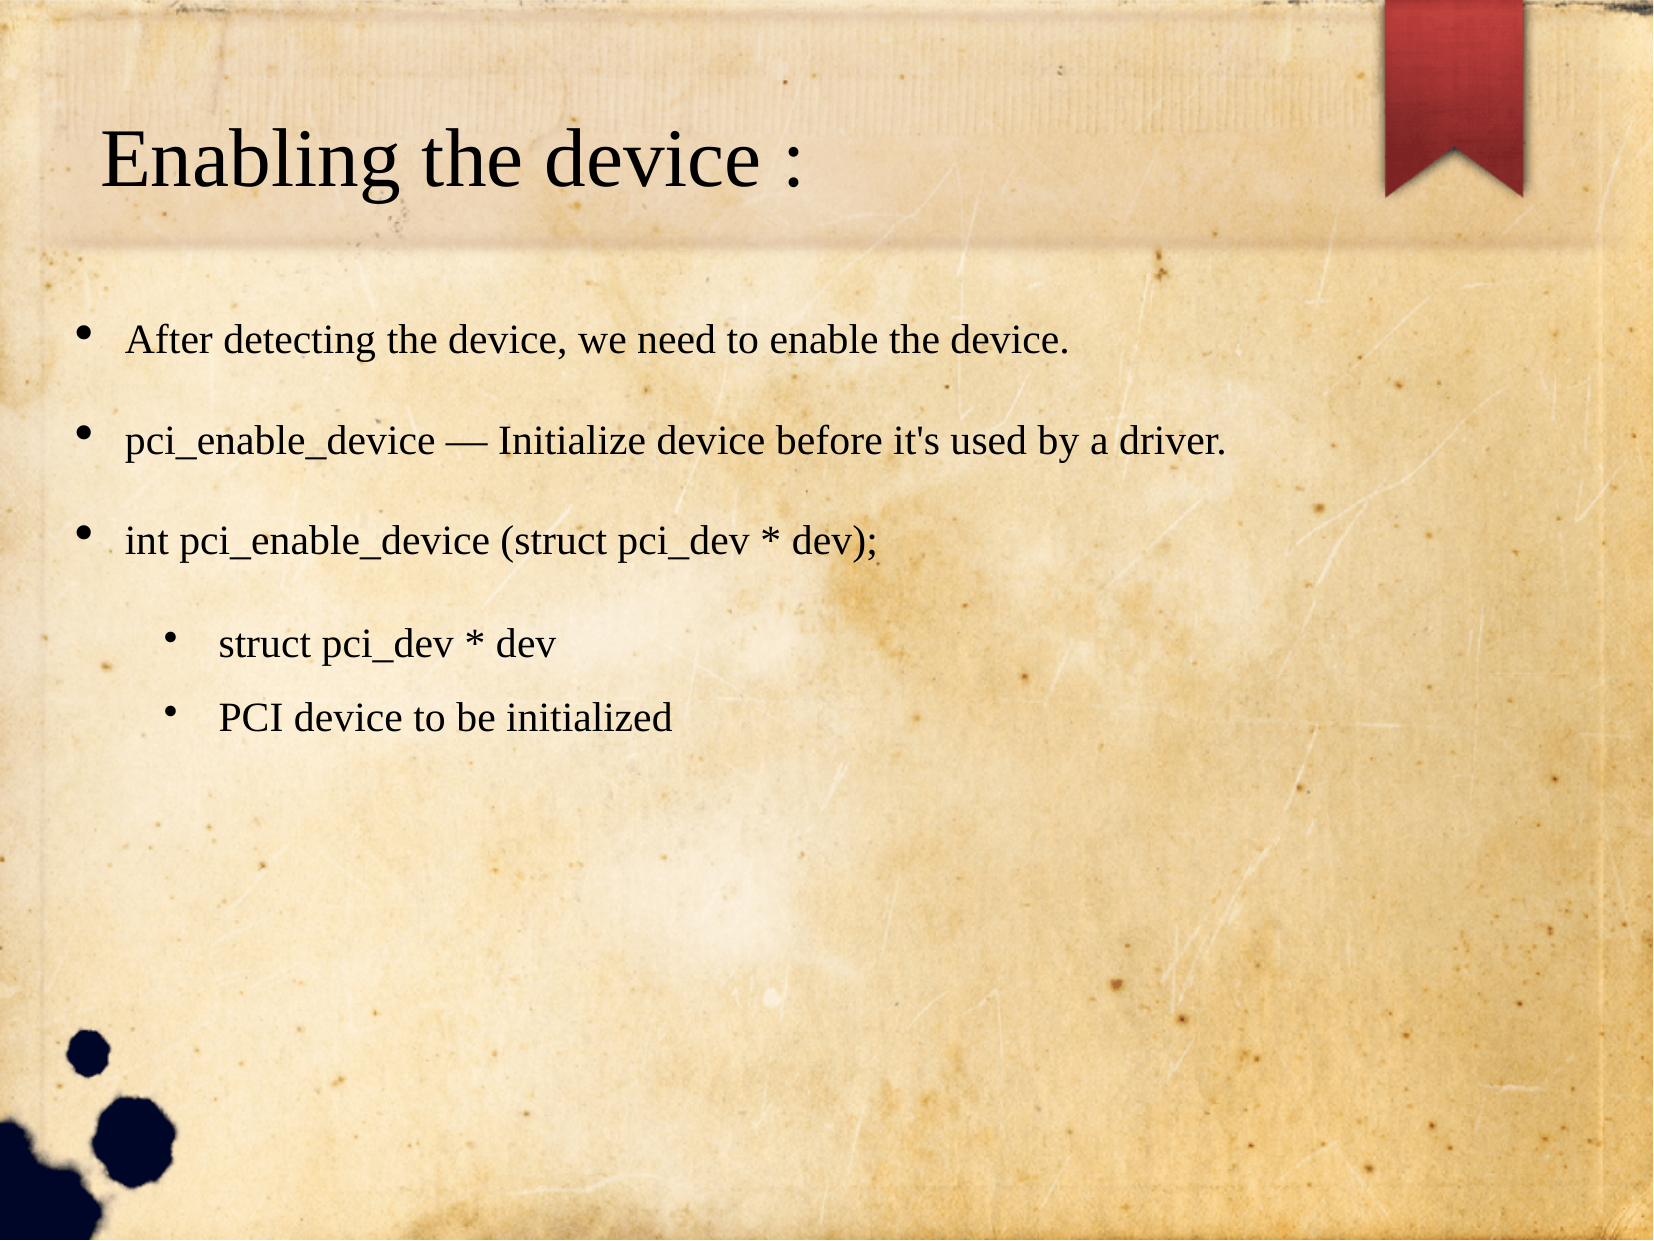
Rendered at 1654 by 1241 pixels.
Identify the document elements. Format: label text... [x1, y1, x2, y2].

picture [0, 0, 1654, 1240]
list After detecting the device, we need to enable the device. pci_enable_device — Initialize device before it's used by a driver. int pci_enable_device (struct pci_dev * dev); struct pci_dev * dev PCI device to be initialized [76, 312, 1532, 1031]
title Enabling the device : [82, 49, 1571, 257]
